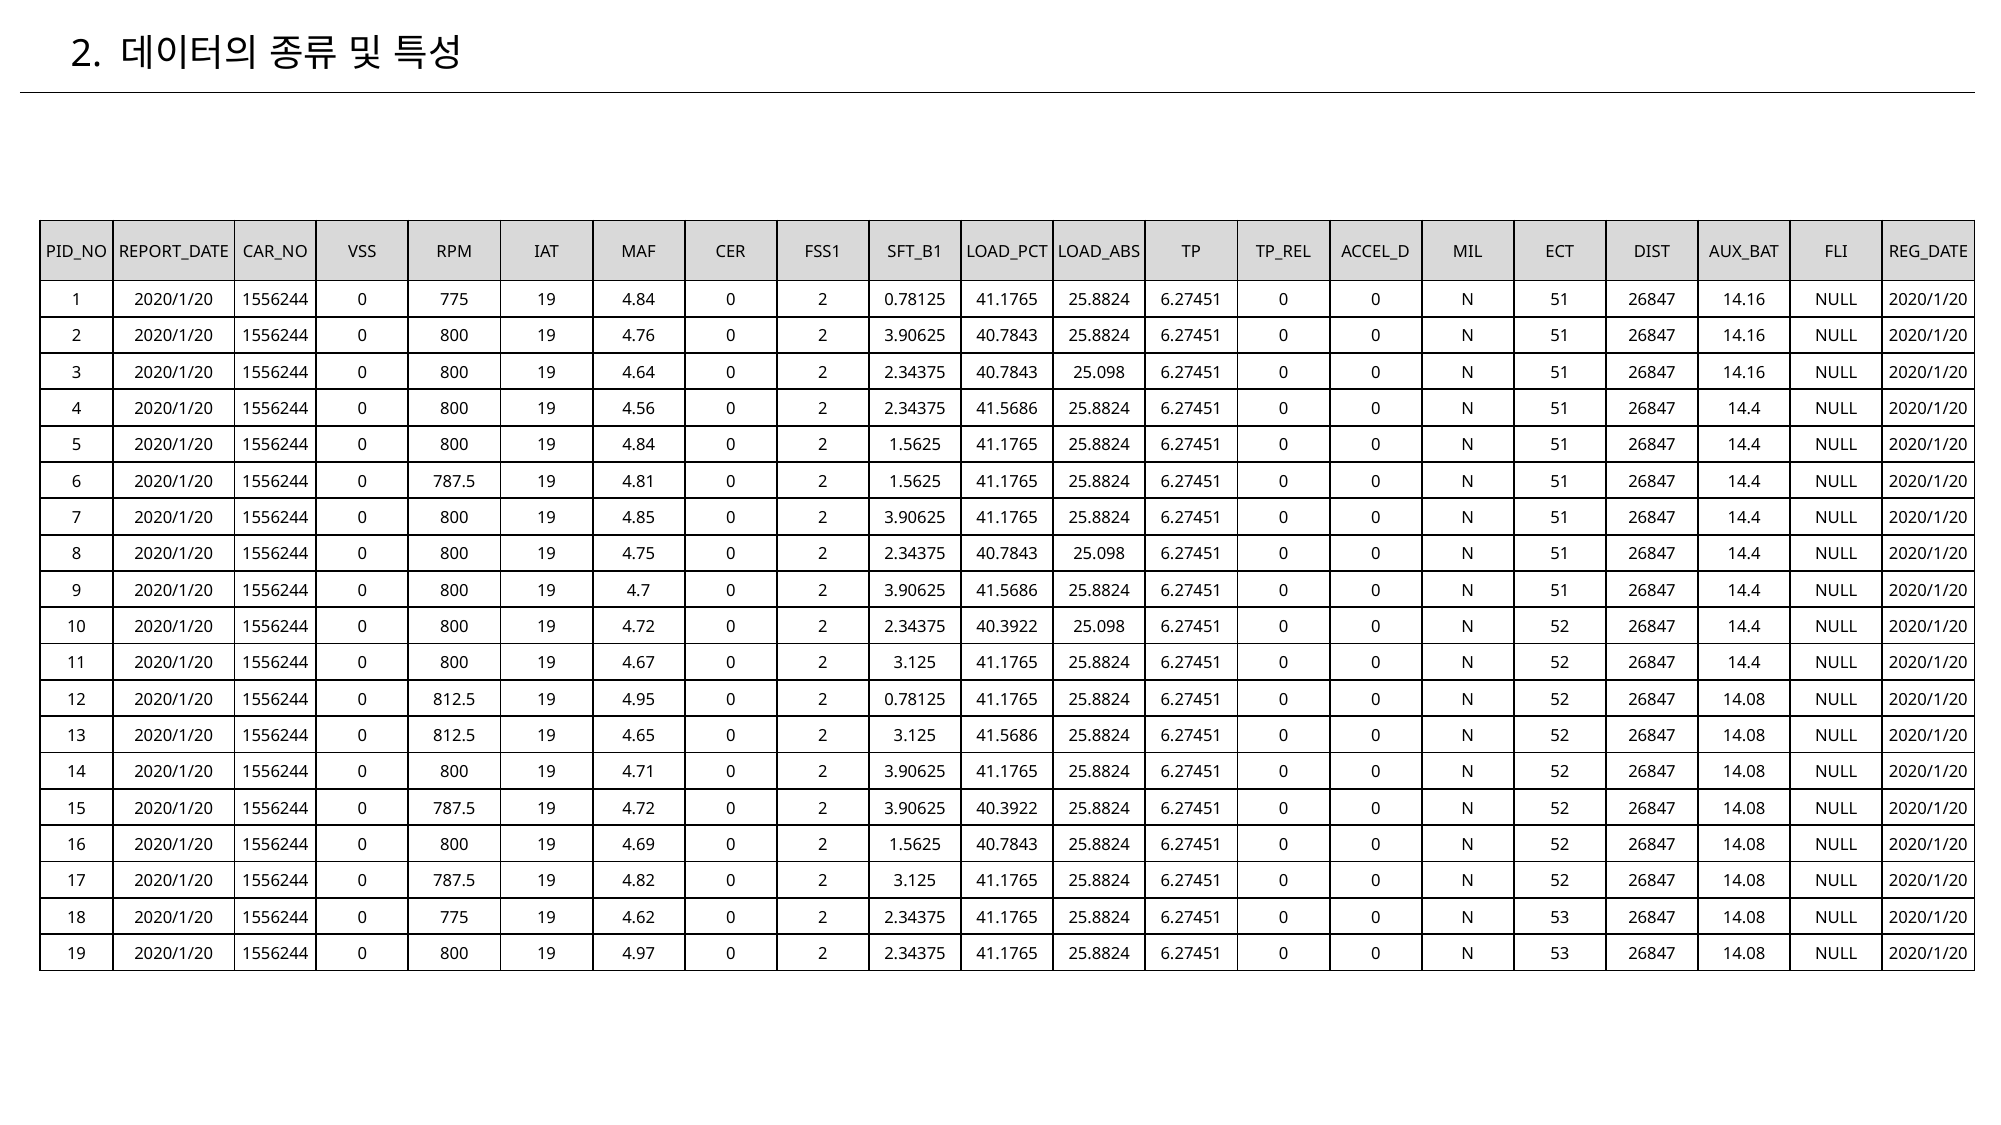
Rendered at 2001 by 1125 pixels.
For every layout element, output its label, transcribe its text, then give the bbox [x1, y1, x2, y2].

table_cell 4 [41, 390, 112, 425]
table_cell 19 [501, 681, 592, 715]
table_cell 6.27451 [1146, 318, 1237, 352]
table_cell 0 [1238, 463, 1329, 497]
table_cell 2020/1/20 [1883, 318, 1974, 352]
table_cell N [1423, 717, 1513, 752]
table_cell 0 [686, 281, 776, 316]
table_cell 800 [409, 644, 500, 679]
table_cell 6.27451 [1146, 281, 1237, 316]
table_cell 26847 [1607, 790, 1697, 824]
table_cell 1556244 [235, 935, 315, 970]
table_cell 25.8824 [1054, 753, 1144, 788]
table_cell N [1423, 644, 1513, 679]
table_cell 0 [317, 427, 407, 461]
table_cell 15 [41, 790, 112, 824]
table_cell 800 [409, 318, 500, 352]
table_cell 51 [1515, 318, 1605, 352]
table_cell NULL [1791, 790, 1881, 824]
table_cell 2 [778, 681, 868, 715]
table_cell 25.8824 [1054, 826, 1144, 861]
table_cell 51 [1515, 354, 1605, 388]
table_cell 2 [778, 862, 868, 897]
table_cell 2020/1/20 [1883, 899, 1974, 933]
table_cell 2020/1/20 [114, 499, 234, 534]
table_cell 14.4 [1699, 463, 1789, 497]
table_cell 52 [1515, 717, 1605, 752]
table_cell 26847 [1607, 536, 1697, 570]
table_cell 2020/1/20 [1883, 826, 1974, 861]
table_header CAR_NO [235, 221, 315, 280]
table_cell 51 [1515, 499, 1605, 534]
table_cell 800 [409, 608, 500, 643]
table_cell 6.27451 [1146, 354, 1237, 388]
table_cell NULL [1791, 717, 1881, 752]
table_cell 41.1765 [962, 281, 1052, 316]
table_cell 800 [409, 354, 500, 388]
table_cell 0 [1331, 281, 1421, 316]
table_cell 2 [778, 644, 868, 679]
table_cell NULL [1791, 427, 1881, 461]
table_cell 0 [686, 354, 776, 388]
table_cell 1556244 [235, 790, 315, 824]
table_cell 3.125 [870, 717, 960, 752]
table_cell 775 [409, 281, 500, 316]
table_header RPM [409, 221, 500, 280]
table_cell 6.27451 [1146, 862, 1237, 897]
table_cell 800 [409, 753, 500, 788]
table_cell 25.8824 [1054, 318, 1144, 352]
table_cell 2020/1/20 [114, 826, 234, 861]
table_cell 4.69 [594, 826, 684, 861]
table_cell 1556244 [235, 644, 315, 679]
table_cell 2020/1/20 [1883, 572, 1974, 606]
table_cell 2 [778, 899, 868, 933]
table_cell 0 [317, 281, 407, 316]
table_cell 16 [41, 826, 112, 861]
table_cell 5 [41, 427, 112, 461]
table_cell 0 [317, 935, 407, 970]
table_cell 18 [41, 899, 112, 933]
table_cell 0 [686, 681, 776, 715]
table_cell 19 [501, 935, 592, 970]
table_cell 1556244 [235, 390, 315, 425]
table_cell 41.5686 [962, 390, 1052, 425]
table_cell 41.1765 [962, 644, 1052, 679]
table_cell 14.08 [1699, 862, 1789, 897]
table_cell 3.90625 [870, 572, 960, 606]
table_cell 26847 [1607, 281, 1697, 316]
table_cell 0 [1238, 572, 1329, 606]
table_cell 0 [686, 717, 776, 752]
table_cell 0 [686, 826, 776, 861]
table_cell 4.62 [594, 899, 684, 933]
table_cell 6.27451 [1146, 463, 1237, 497]
table_cell 4.84 [594, 281, 684, 316]
table_cell 2020/1/20 [114, 463, 234, 497]
table_cell 4.75 [594, 536, 684, 570]
table_cell 0 [1331, 354, 1421, 388]
table_cell 26847 [1607, 354, 1697, 388]
table_cell 41.1765 [962, 427, 1052, 461]
table_cell 14.08 [1699, 753, 1789, 788]
table_cell 0 [1238, 499, 1329, 534]
table_cell 1556244 [235, 499, 315, 534]
table_cell 51 [1515, 463, 1605, 497]
table_cell 2 [778, 717, 868, 752]
table_cell 1556244 [235, 354, 315, 388]
table_cell 4.56 [594, 390, 684, 425]
table_cell 51 [1515, 572, 1605, 606]
table_cell 14.08 [1699, 717, 1789, 752]
table_cell 1556244 [235, 318, 315, 352]
table_cell 0 [1331, 717, 1421, 752]
table_cell 1556244 [235, 753, 315, 788]
table_cell 52 [1515, 753, 1605, 788]
table_cell 2.34375 [870, 390, 960, 425]
table_cell 13 [41, 717, 112, 752]
table_cell 2020/1/20 [114, 753, 234, 788]
table_cell 0 [1238, 862, 1329, 897]
table_cell 14.08 [1699, 681, 1789, 715]
table_cell 0 [1238, 536, 1329, 570]
table_header VSS [317, 221, 407, 280]
table_cell 19 [501, 318, 592, 352]
table_cell 2020/1/20 [1883, 390, 1974, 425]
table_cell 19 [501, 862, 592, 897]
table_cell 787.5 [409, 790, 500, 824]
table_cell 1556244 [235, 826, 315, 861]
table_header FLI [1791, 221, 1881, 280]
table_cell 0 [1331, 644, 1421, 679]
table_cell 41.1765 [962, 463, 1052, 497]
table_cell 1.5625 [870, 463, 960, 497]
table_cell 0 [317, 862, 407, 897]
table_header REG_DATE [1883, 221, 1974, 280]
table_cell 800 [409, 536, 500, 570]
table_cell 2020/1/20 [1883, 354, 1974, 388]
table_cell 19 [501, 390, 592, 425]
table_cell N [1423, 826, 1513, 861]
table_cell 26847 [1607, 499, 1697, 534]
table_cell 0 [686, 862, 776, 897]
table_cell 14.4 [1699, 644, 1789, 679]
table_cell 1.5625 [870, 427, 960, 461]
table_cell 0 [1238, 281, 1329, 316]
table_cell 26847 [1607, 644, 1697, 679]
table_header LOAD_ABS [1054, 221, 1144, 280]
table_cell 52 [1515, 644, 1605, 679]
table_cell 2020/1/20 [1883, 644, 1974, 679]
table_cell 0 [317, 536, 407, 570]
table_cell 0 [686, 390, 776, 425]
table_cell 51 [1515, 390, 1605, 425]
table_cell 0 [317, 753, 407, 788]
table_cell 0 [1331, 318, 1421, 352]
table_cell 0 [317, 644, 407, 679]
table_cell 19 [501, 427, 592, 461]
table_cell 6.27451 [1146, 644, 1237, 679]
table_cell NULL [1791, 318, 1881, 352]
table_cell NULL [1791, 753, 1881, 788]
table_cell 2.34375 [870, 608, 960, 643]
table_cell 6.27451 [1146, 899, 1237, 933]
table_cell 2020/1/20 [1883, 499, 1974, 534]
table_cell 3.90625 [870, 753, 960, 788]
table_cell 0 [1238, 935, 1329, 970]
table_cell NULL [1791, 390, 1881, 425]
table_cell 2 [778, 536, 868, 570]
table_header TP_REL [1238, 221, 1329, 280]
table_cell 0 [686, 499, 776, 534]
table_cell 1556244 [235, 608, 315, 643]
table_cell 14.4 [1699, 608, 1789, 643]
table_cell NULL [1791, 899, 1881, 933]
table_cell 2 [778, 499, 868, 534]
table_cell 41.1765 [962, 935, 1052, 970]
table_cell 25.8824 [1054, 572, 1144, 606]
table_cell 14.4 [1699, 427, 1789, 461]
table_cell NULL [1791, 681, 1881, 715]
table_cell 9 [41, 572, 112, 606]
table_cell 2 [778, 572, 868, 606]
table_cell NULL [1791, 354, 1881, 388]
table_cell 1556244 [235, 717, 315, 752]
table_cell 1556244 [235, 463, 315, 497]
table_cell 0 [686, 572, 776, 606]
table_cell 40.3922 [962, 608, 1052, 643]
table_cell 51 [1515, 281, 1605, 316]
table_cell 0 [686, 790, 776, 824]
table_cell 0.78125 [870, 681, 960, 715]
table_cell 0 [1238, 717, 1329, 752]
table_cell 52 [1515, 790, 1605, 824]
table_cell NULL [1791, 644, 1881, 679]
table_cell 14.4 [1699, 499, 1789, 534]
table_cell 14.4 [1699, 572, 1789, 606]
table_cell 41.5686 [962, 717, 1052, 752]
table_cell 2020/1/20 [1883, 790, 1974, 824]
table_cell 6.27451 [1146, 681, 1237, 715]
table_cell 52 [1515, 826, 1605, 861]
table_cell 41.1765 [962, 681, 1052, 715]
table_cell 3.125 [870, 644, 960, 679]
table_cell 800 [409, 499, 500, 534]
table_cell 0 [1238, 899, 1329, 933]
table_cell 41.5686 [962, 572, 1052, 606]
table_header AUX_BAT [1699, 221, 1789, 280]
table_cell 2.34375 [870, 899, 960, 933]
table_cell 0 [686, 899, 776, 933]
table_cell 2020/1/20 [114, 390, 234, 425]
table_cell 2020/1/20 [114, 899, 234, 933]
table_cell 3.90625 [870, 499, 960, 534]
table_cell 1556244 [235, 572, 315, 606]
table_cell 14.16 [1699, 354, 1789, 388]
table_cell 19 [501, 572, 592, 606]
table_cell N [1423, 790, 1513, 824]
table_cell 6 [41, 463, 112, 497]
table_cell N [1423, 899, 1513, 933]
table_cell 19 [501, 463, 592, 497]
table_cell 0 [1331, 536, 1421, 570]
table_header DIST [1607, 221, 1697, 280]
table_cell 4.84 [594, 427, 684, 461]
table_cell 10 [41, 608, 112, 643]
table_cell 19 [501, 826, 592, 861]
table_cell 52 [1515, 862, 1605, 897]
table_header MIL [1423, 221, 1513, 280]
table_cell 53 [1515, 899, 1605, 933]
table_cell 4.64 [594, 354, 684, 388]
table_cell 51 [1515, 427, 1605, 461]
table_cell 800 [409, 935, 500, 970]
table_cell 2020/1/20 [1883, 281, 1974, 316]
table_cell 800 [409, 390, 500, 425]
table_header MAF [594, 221, 684, 280]
table_cell 6.27451 [1146, 536, 1237, 570]
table_cell N [1423, 499, 1513, 534]
table_cell 8 [41, 536, 112, 570]
table_cell 19 [501, 608, 592, 643]
table_cell 4.7 [594, 572, 684, 606]
table_cell 0.78125 [870, 281, 960, 316]
table_cell 4.76 [594, 318, 684, 352]
table_cell 1556244 [235, 862, 315, 897]
table_cell 2 [778, 390, 868, 425]
table_cell 2 [778, 463, 868, 497]
table_cell 19 [501, 790, 592, 824]
table_header IAT [501, 221, 592, 280]
table_cell 0 [686, 463, 776, 497]
table_cell 14.08 [1699, 899, 1789, 933]
table_cell 0 [686, 536, 776, 570]
table_cell 2 [778, 935, 868, 970]
table_cell 0 [317, 681, 407, 715]
text_box 2. 데이터의 종류 및 특성 [55, 21, 478, 82]
table_cell 0 [1238, 790, 1329, 824]
table_cell NULL [1791, 826, 1881, 861]
table_cell 25.098 [1054, 536, 1144, 570]
table_cell 40.7843 [962, 318, 1052, 352]
table_cell NULL [1791, 536, 1881, 570]
table_cell 3 [41, 354, 112, 388]
table_cell 14.08 [1699, 826, 1789, 861]
table_cell 0 [1331, 499, 1421, 534]
table_cell 26847 [1607, 608, 1697, 643]
table_header SFT_B1 [870, 221, 960, 280]
table_cell N [1423, 463, 1513, 497]
table_cell 25.8824 [1054, 499, 1144, 534]
table_cell 41.1765 [962, 499, 1052, 534]
table_cell 6.27451 [1146, 427, 1237, 461]
table_cell 1556244 [235, 899, 315, 933]
table_cell 2 [778, 318, 868, 352]
table_cell NULL [1791, 499, 1881, 534]
table_cell NULL [1791, 463, 1881, 497]
table_cell 0 [1331, 572, 1421, 606]
table_cell 0 [317, 354, 407, 388]
table_cell 1556244 [235, 427, 315, 461]
table_cell 6.27451 [1146, 390, 1237, 425]
table_cell 0 [1331, 427, 1421, 461]
table_cell 40.7843 [962, 536, 1052, 570]
table_cell 25.098 [1054, 608, 1144, 643]
table_cell 2020/1/20 [114, 536, 234, 570]
table_cell 2020/1/20 [114, 862, 234, 897]
table_cell 0 [1238, 753, 1329, 788]
table_cell 2020/1/20 [114, 717, 234, 752]
table_cell 787.5 [409, 862, 500, 897]
table_cell 2020/1/20 [1883, 608, 1974, 643]
table_cell 41.1765 [962, 899, 1052, 933]
table_cell 3.125 [870, 862, 960, 897]
table_header ACCEL_D [1331, 221, 1421, 280]
table_cell 0 [1331, 753, 1421, 788]
table_cell 4.85 [594, 499, 684, 534]
table_cell 0 [686, 318, 776, 352]
table_cell 26847 [1607, 681, 1697, 715]
table_cell 4.82 [594, 862, 684, 897]
table_cell 6.27451 [1146, 753, 1237, 788]
table_cell 53 [1515, 935, 1605, 970]
table_cell 0 [317, 717, 407, 752]
table_cell 26847 [1607, 572, 1697, 606]
table_cell 2020/1/20 [114, 935, 234, 970]
table_cell 3.90625 [870, 318, 960, 352]
table_cell NULL [1791, 862, 1881, 897]
table_cell 0 [317, 318, 407, 352]
table_cell 19 [501, 717, 592, 752]
table_cell 1556244 [235, 281, 315, 316]
table_header TP [1146, 221, 1237, 280]
table_cell 0 [686, 753, 776, 788]
table_cell 0 [686, 427, 776, 461]
table_cell 26847 [1607, 427, 1697, 461]
table_cell 14.08 [1699, 935, 1789, 970]
table_cell 2020/1/20 [1883, 935, 1974, 970]
table_cell N [1423, 281, 1513, 316]
table_cell 0 [1331, 790, 1421, 824]
table_cell 0 [686, 935, 776, 970]
table_cell 2020/1/20 [114, 318, 234, 352]
table_cell 14.16 [1699, 318, 1789, 352]
table_cell 14.08 [1699, 790, 1789, 824]
table_cell 26847 [1607, 935, 1697, 970]
table_cell 2020/1/20 [114, 281, 234, 316]
table_cell 800 [409, 826, 500, 861]
table_cell 25.8824 [1054, 935, 1144, 970]
table_cell 40.7843 [962, 826, 1052, 861]
table_cell 4.72 [594, 608, 684, 643]
table_cell 19 [501, 644, 592, 679]
table_cell 2020/1/20 [114, 572, 234, 606]
table_cell 4.97 [594, 935, 684, 970]
table_cell 6.27451 [1146, 826, 1237, 861]
table_cell N [1423, 354, 1513, 388]
table_cell 2.34375 [870, 935, 960, 970]
table_cell 52 [1515, 608, 1605, 643]
table_cell 0 [1238, 427, 1329, 461]
table_cell N [1423, 318, 1513, 352]
table_cell 0 [1331, 862, 1421, 897]
table_cell 3.90625 [870, 790, 960, 824]
table_cell 41.1765 [962, 862, 1052, 897]
table_cell 0 [1331, 608, 1421, 643]
table_cell 25.8824 [1054, 281, 1144, 316]
table_cell 19 [501, 899, 592, 933]
table_cell 12 [41, 681, 112, 715]
table_cell 4.95 [594, 681, 684, 715]
table_cell 6.27451 [1146, 717, 1237, 752]
table_cell 2020/1/20 [114, 644, 234, 679]
table_cell 25.8824 [1054, 790, 1144, 824]
table_cell 1.5625 [870, 826, 960, 861]
table_cell 26847 [1607, 899, 1697, 933]
table_cell 812.5 [409, 717, 500, 752]
table_cell 2020/1/20 [114, 681, 234, 715]
table_cell 812.5 [409, 681, 500, 715]
table_cell 2020/1/20 [1883, 753, 1974, 788]
table_cell 2020/1/20 [114, 427, 234, 461]
table_cell 26847 [1607, 318, 1697, 352]
table_cell 25.8824 [1054, 390, 1144, 425]
table_cell 800 [409, 572, 500, 606]
table_cell 775 [409, 899, 500, 933]
table_cell 25.8824 [1054, 463, 1144, 497]
table_cell 19 [501, 354, 592, 388]
table_cell 19 [501, 281, 592, 316]
table_cell N [1423, 681, 1513, 715]
table_cell 0 [317, 463, 407, 497]
table_cell 0 [317, 899, 407, 933]
table_cell 0 [686, 608, 776, 643]
table_cell N [1423, 572, 1513, 606]
table_header PID_NO [41, 221, 112, 280]
table_cell NULL [1791, 572, 1881, 606]
table_cell NULL [1791, 281, 1881, 316]
table_cell 25.8824 [1054, 644, 1144, 679]
table_cell 14.16 [1699, 281, 1789, 316]
table_cell 787.5 [409, 463, 500, 497]
table_cell 0 [317, 572, 407, 606]
table_header REPORT_DATE [114, 221, 234, 280]
table_header CER [686, 221, 776, 280]
table_cell 4.67 [594, 644, 684, 679]
table_cell 51 [1515, 536, 1605, 570]
table_cell 0 [1331, 826, 1421, 861]
table_cell 25.8824 [1054, 899, 1144, 933]
table_cell 2 [778, 427, 868, 461]
table_cell 19 [501, 753, 592, 788]
table_cell 4.71 [594, 753, 684, 788]
table_cell 2020/1/20 [1883, 427, 1974, 461]
table_cell 40.3922 [962, 790, 1052, 824]
table_cell 14.4 [1699, 536, 1789, 570]
table_cell 0 [1331, 390, 1421, 425]
table_cell 0 [1238, 681, 1329, 715]
table_cell 19 [501, 536, 592, 570]
table_cell 0 [317, 790, 407, 824]
table_cell 0 [1331, 463, 1421, 497]
table_cell 26847 [1607, 717, 1697, 752]
table_header FSS1 [778, 221, 868, 280]
table_cell 2.34375 [870, 354, 960, 388]
table_cell 26847 [1607, 826, 1697, 861]
table_cell 2 [41, 318, 112, 352]
table_cell N [1423, 935, 1513, 970]
table_cell 0 [1331, 681, 1421, 715]
table_cell 26847 [1607, 390, 1697, 425]
table_cell 2020/1/20 [1883, 862, 1974, 897]
table_cell 2 [778, 826, 868, 861]
table_cell 25.8824 [1054, 427, 1144, 461]
table_cell 2020/1/20 [1883, 717, 1974, 752]
table_cell 2 [778, 354, 868, 388]
table_cell 2 [778, 281, 868, 316]
table_cell N [1423, 427, 1513, 461]
table_cell NULL [1791, 608, 1881, 643]
table_cell 800 [409, 427, 500, 461]
table_cell N [1423, 753, 1513, 788]
table_cell 0 [1331, 899, 1421, 933]
table_cell N [1423, 862, 1513, 897]
table_cell 41.1765 [962, 753, 1052, 788]
table_cell 0 [1238, 354, 1329, 388]
table_cell 7 [41, 499, 112, 534]
table_cell 6.27451 [1146, 499, 1237, 534]
table_cell 2020/1/20 [1883, 536, 1974, 570]
table_cell 2020/1/20 [1883, 463, 1974, 497]
table_cell 25.8824 [1054, 862, 1144, 897]
table_cell 2020/1/20 [114, 790, 234, 824]
table_cell 6.27451 [1146, 935, 1237, 970]
table_cell 25.098 [1054, 354, 1144, 388]
table_cell 1556244 [235, 536, 315, 570]
table_cell 25.8824 [1054, 681, 1144, 715]
table_cell 26847 [1607, 753, 1697, 788]
table_cell 14 [41, 753, 112, 788]
table_cell NULL [1791, 935, 1881, 970]
table_cell 26847 [1607, 463, 1697, 497]
table_cell 0 [317, 826, 407, 861]
table_cell 19 [501, 499, 592, 534]
table_cell 0 [317, 608, 407, 643]
table_cell 6.27451 [1146, 572, 1237, 606]
table_cell 4.65 [594, 717, 684, 752]
table_cell 0 [1238, 608, 1329, 643]
table_cell 26847 [1607, 862, 1697, 897]
table_cell 6.27451 [1146, 790, 1237, 824]
table_cell N [1423, 608, 1513, 643]
table_cell 2 [778, 753, 868, 788]
table_cell 2020/1/20 [114, 354, 234, 388]
table_cell 40.7843 [962, 354, 1052, 388]
table_header ECT [1515, 221, 1605, 280]
table_cell 0 [686, 644, 776, 679]
table_cell 0 [1238, 318, 1329, 352]
table_cell 19 [41, 935, 112, 970]
table_cell 2 [778, 790, 868, 824]
table_cell N [1423, 390, 1513, 425]
table_cell 52 [1515, 681, 1605, 715]
table_cell 1 [41, 281, 112, 316]
table_cell N [1423, 536, 1513, 570]
table_cell 0 [1331, 935, 1421, 970]
table_cell 2 [778, 608, 868, 643]
table_cell 0 [1238, 390, 1329, 425]
table_cell 0 [317, 499, 407, 534]
table_cell 11 [41, 644, 112, 679]
table_cell 0 [1238, 644, 1329, 679]
table_cell 0 [1238, 826, 1329, 861]
table_cell 4.72 [594, 790, 684, 824]
table_cell 17 [41, 862, 112, 897]
table_cell 14.4 [1699, 390, 1789, 425]
table_cell 6.27451 [1146, 608, 1237, 643]
table_cell 2020/1/20 [1883, 681, 1974, 715]
table_header LOAD_PCT [962, 221, 1052, 280]
table_cell 0 [317, 390, 407, 425]
table_cell 2020/1/20 [114, 608, 234, 643]
table_cell 4.81 [594, 463, 684, 497]
table_cell 2.34375 [870, 536, 960, 570]
table_cell 25.8824 [1054, 717, 1144, 752]
table_cell 1556244 [235, 681, 315, 715]
